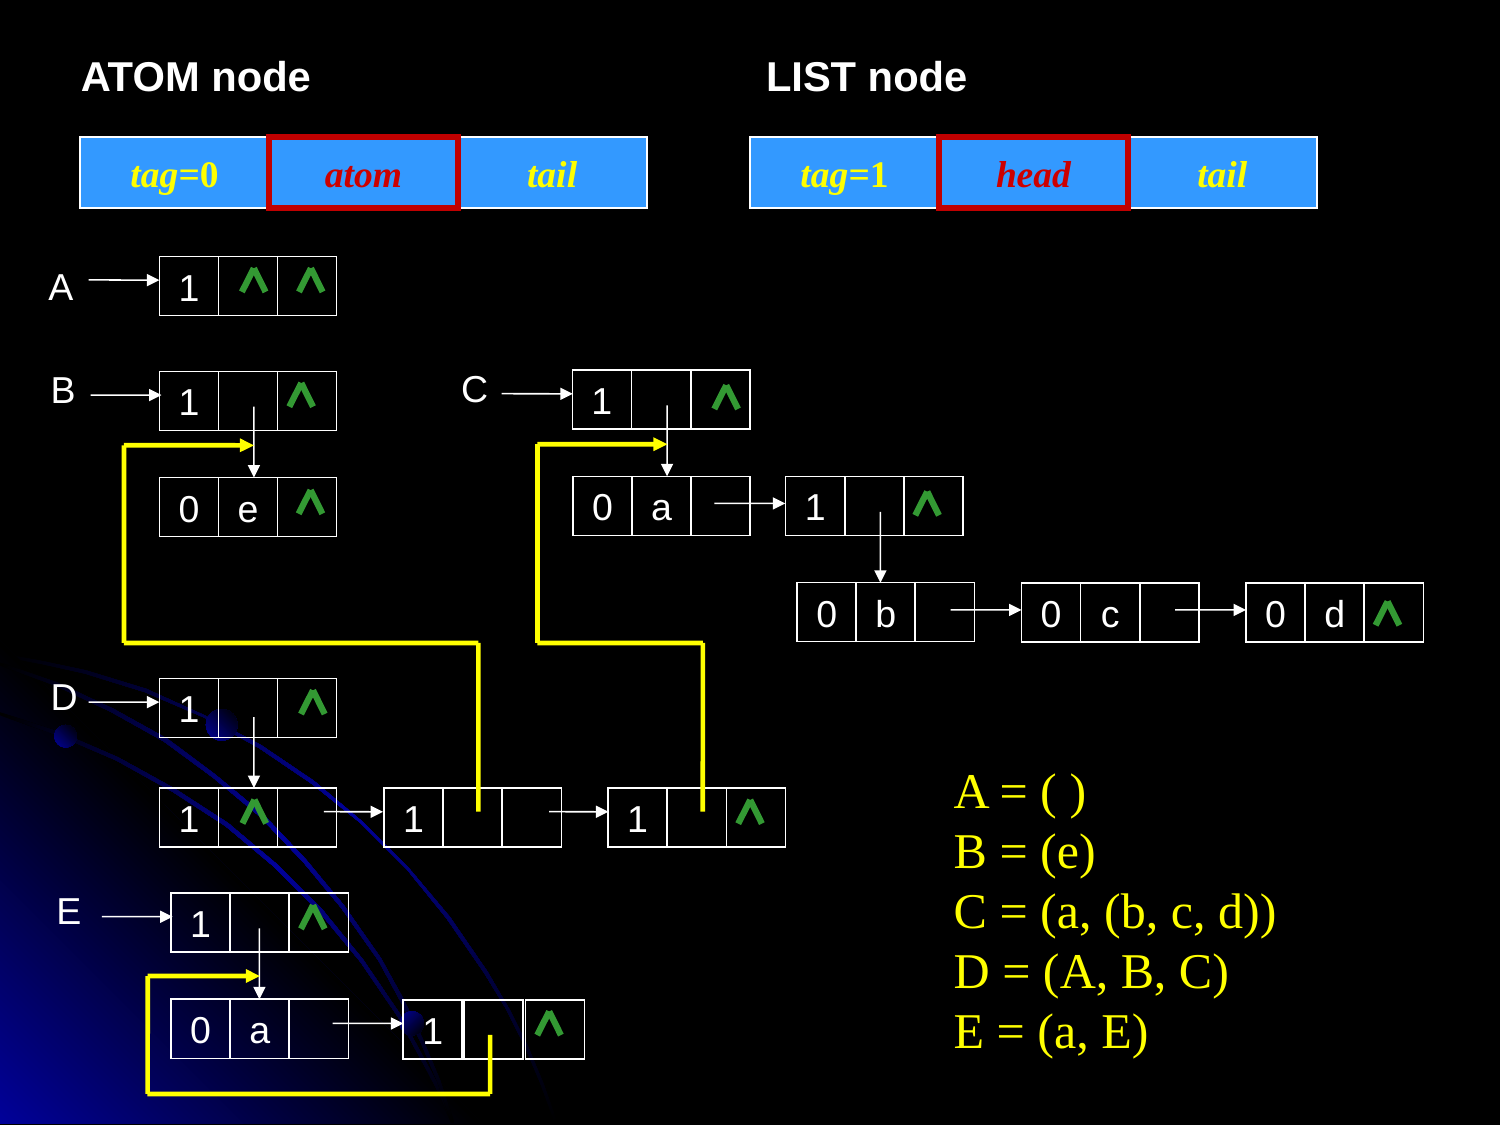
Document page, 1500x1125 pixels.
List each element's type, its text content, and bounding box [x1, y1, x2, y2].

text_box atom [268, 137, 458, 208]
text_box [446, 356, 1424, 643]
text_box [35, 358, 337, 443]
text_box ATOM node [66, 41, 327, 107]
text_box tail [1129, 137, 1317, 208]
text_box LIST node [751, 41, 983, 107]
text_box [35, 443, 786, 848]
text_box tag=1 [750, 137, 939, 208]
text_box head [939, 137, 1129, 208]
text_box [33, 255, 337, 316]
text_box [40, 879, 585, 1095]
text_box tag=0 [79, 137, 268, 208]
text_box tail [458, 137, 647, 208]
text_box A = ( ) B = (e) C = (a, (b, c, d)) D = (A, B, C) E = (a, E) [939, 751, 1385, 1067]
